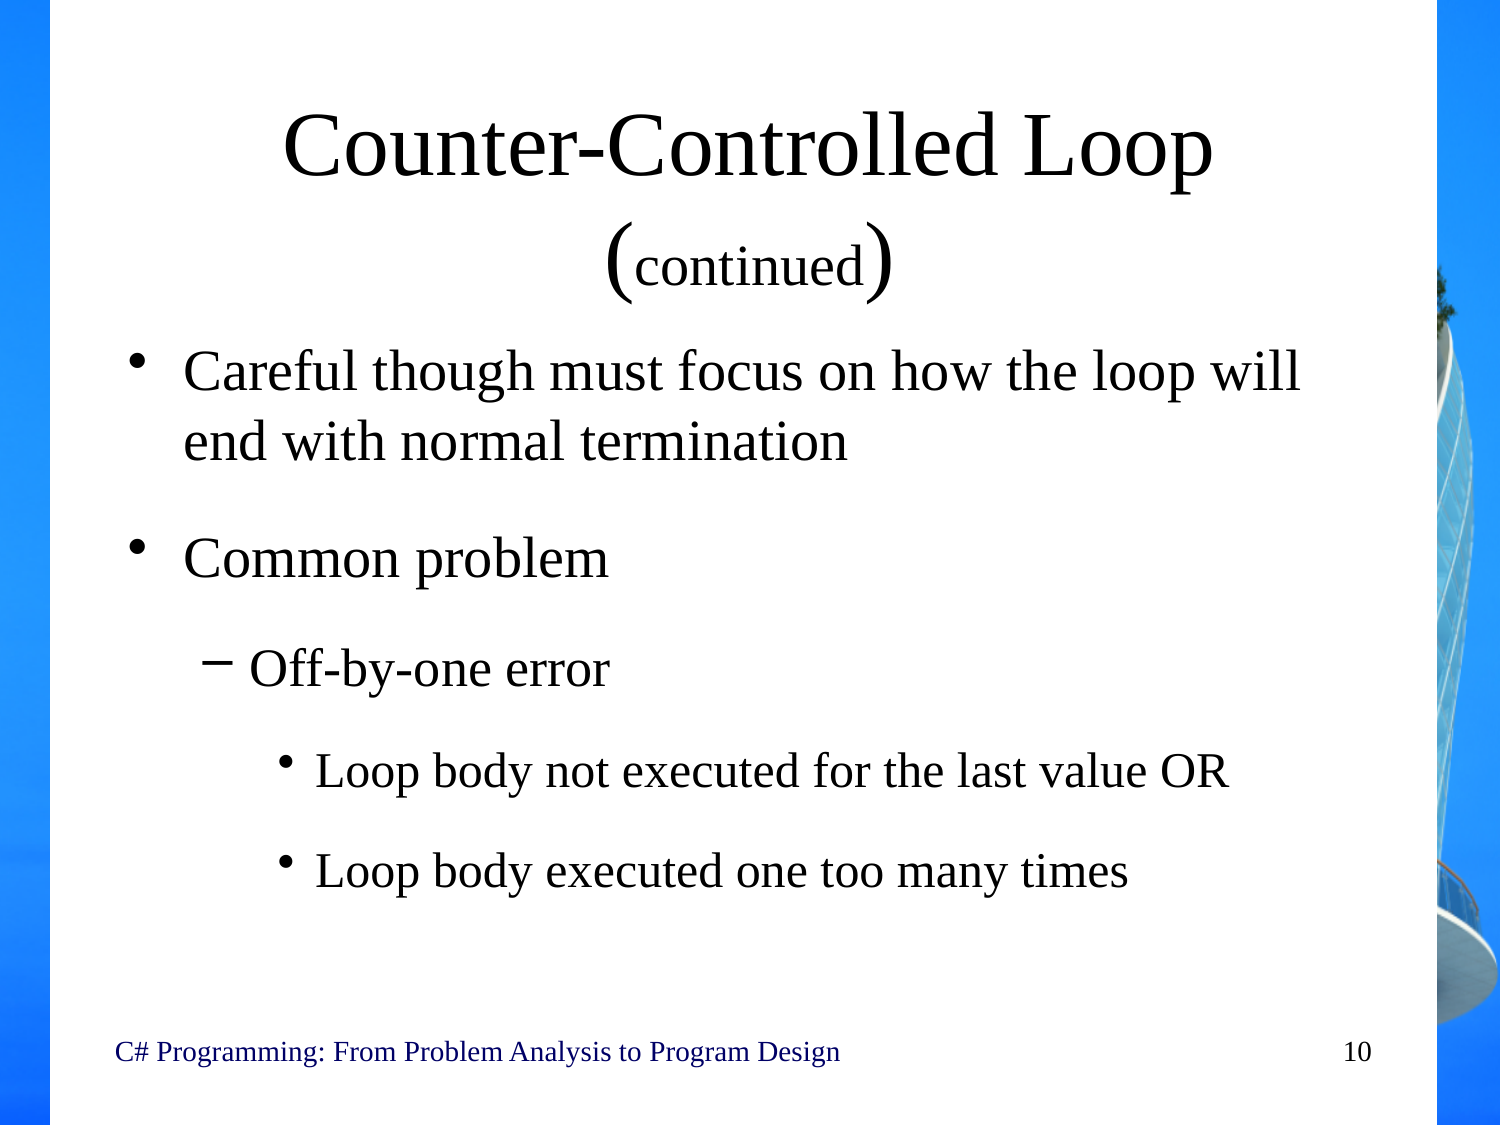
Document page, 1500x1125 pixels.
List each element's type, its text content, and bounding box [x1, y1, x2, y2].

title Counter-Controlled Loop (continued) [112, 99, 1388, 288]
picture [0, 0, 50, 1125]
picture [1437, 0, 1500, 1125]
slide_number 10 [1074, 1024, 1388, 1101]
list Careful though must focus on how the loop will end with normal termination Common problem Off-by-one error Loop body not executed for the last value OR Loop body executed one too many times [112, 324, 1388, 1000]
footer C# Programming: From Problem Analysis to Program Design [99, 1024, 988, 1101]
